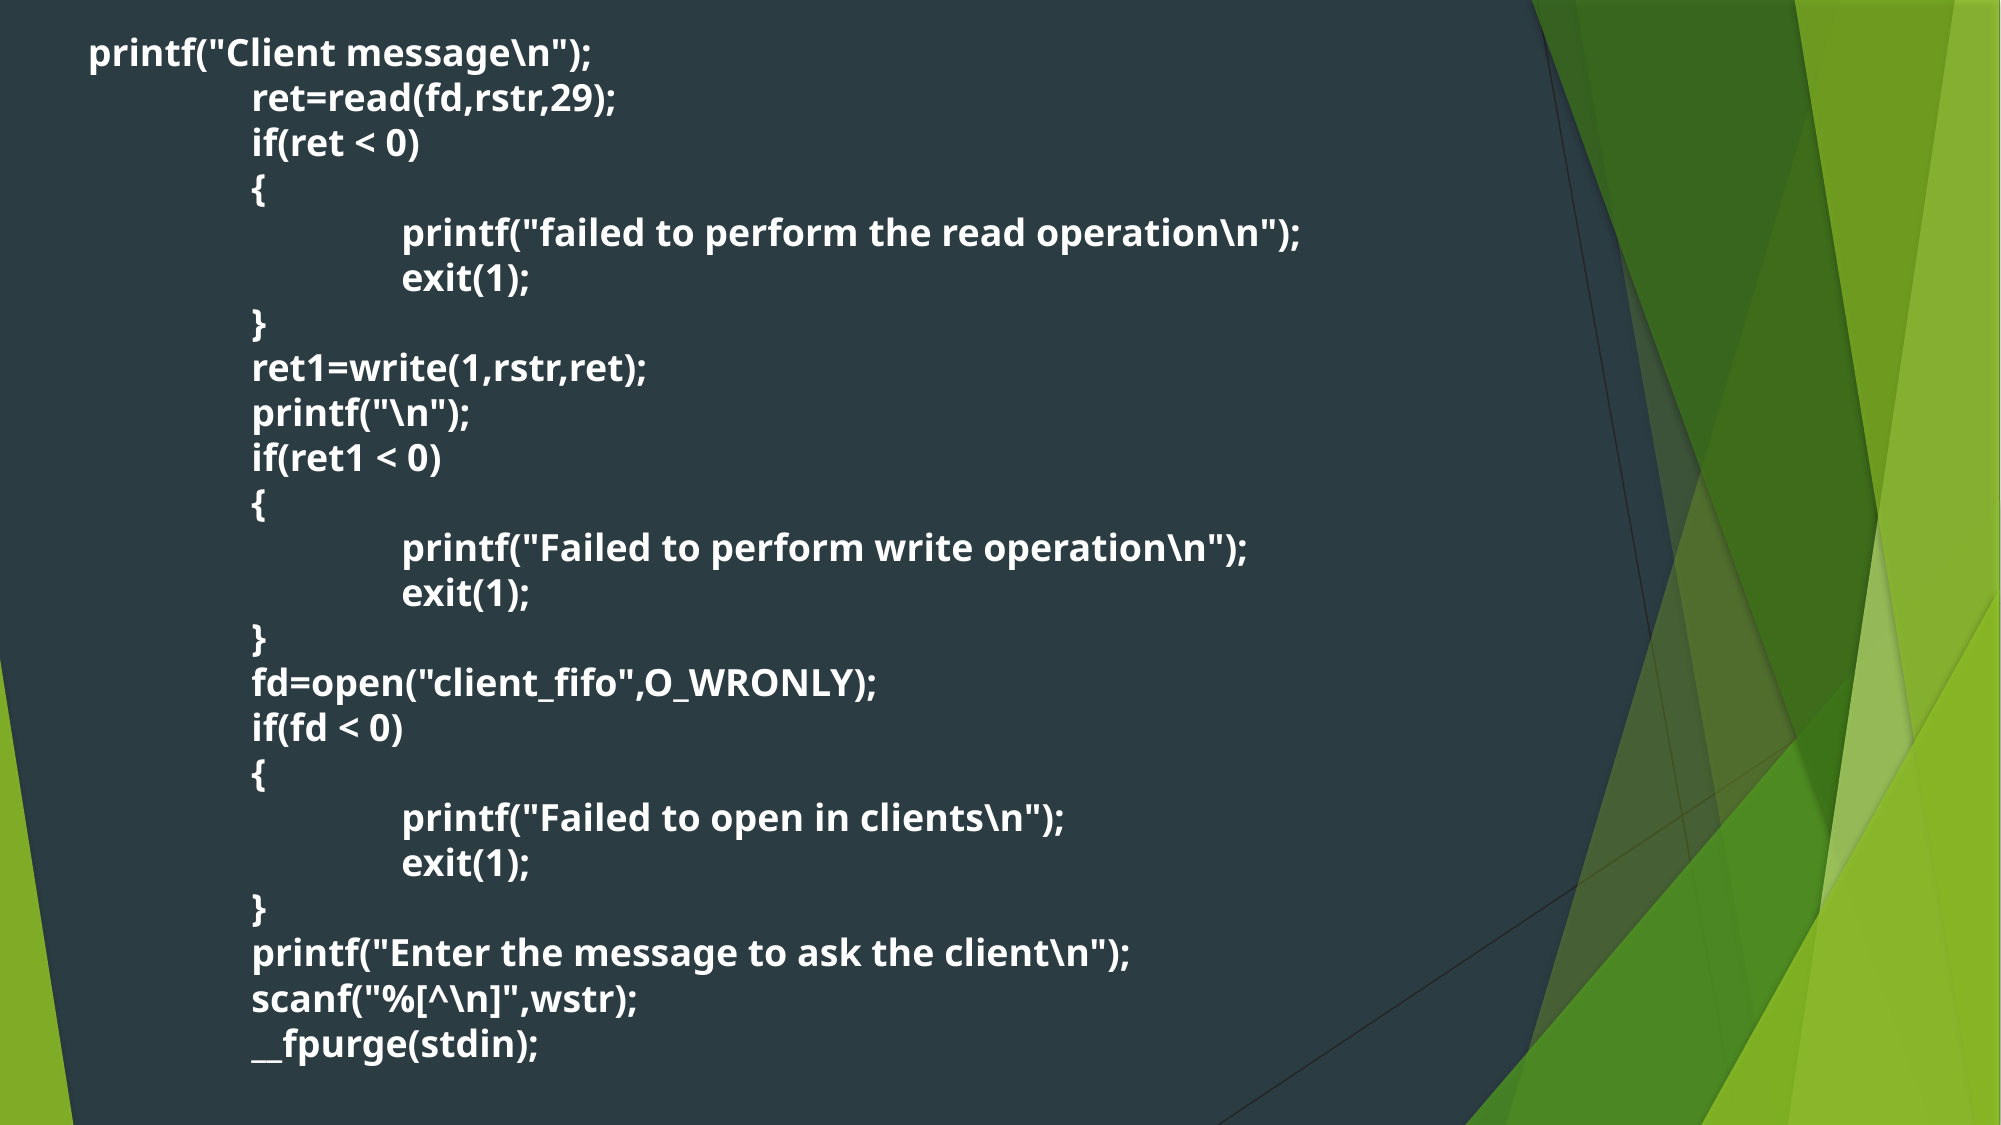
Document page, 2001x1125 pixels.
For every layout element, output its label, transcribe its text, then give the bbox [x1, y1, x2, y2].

text_box printf("Client message\n"); ret=read(fd,rstr,29); if(ret < 0) { printf("failed to perform the read operation\n"); exit(1); } ret1=write(1,rstr,ret); printf("\n"); if(ret1 < 0) { printf("Failed to perform write operation\n"); exit(1); } fd=open("client_fifo",O_WRONLY); if(fd < 0) { printf("Failed to open in clients\n"); exit(1); } printf("Enter the message to ask the client\n"); scanf("%[^\n]",wstr); __fpurge(stdin); [0, 22, 1328, 1117]
